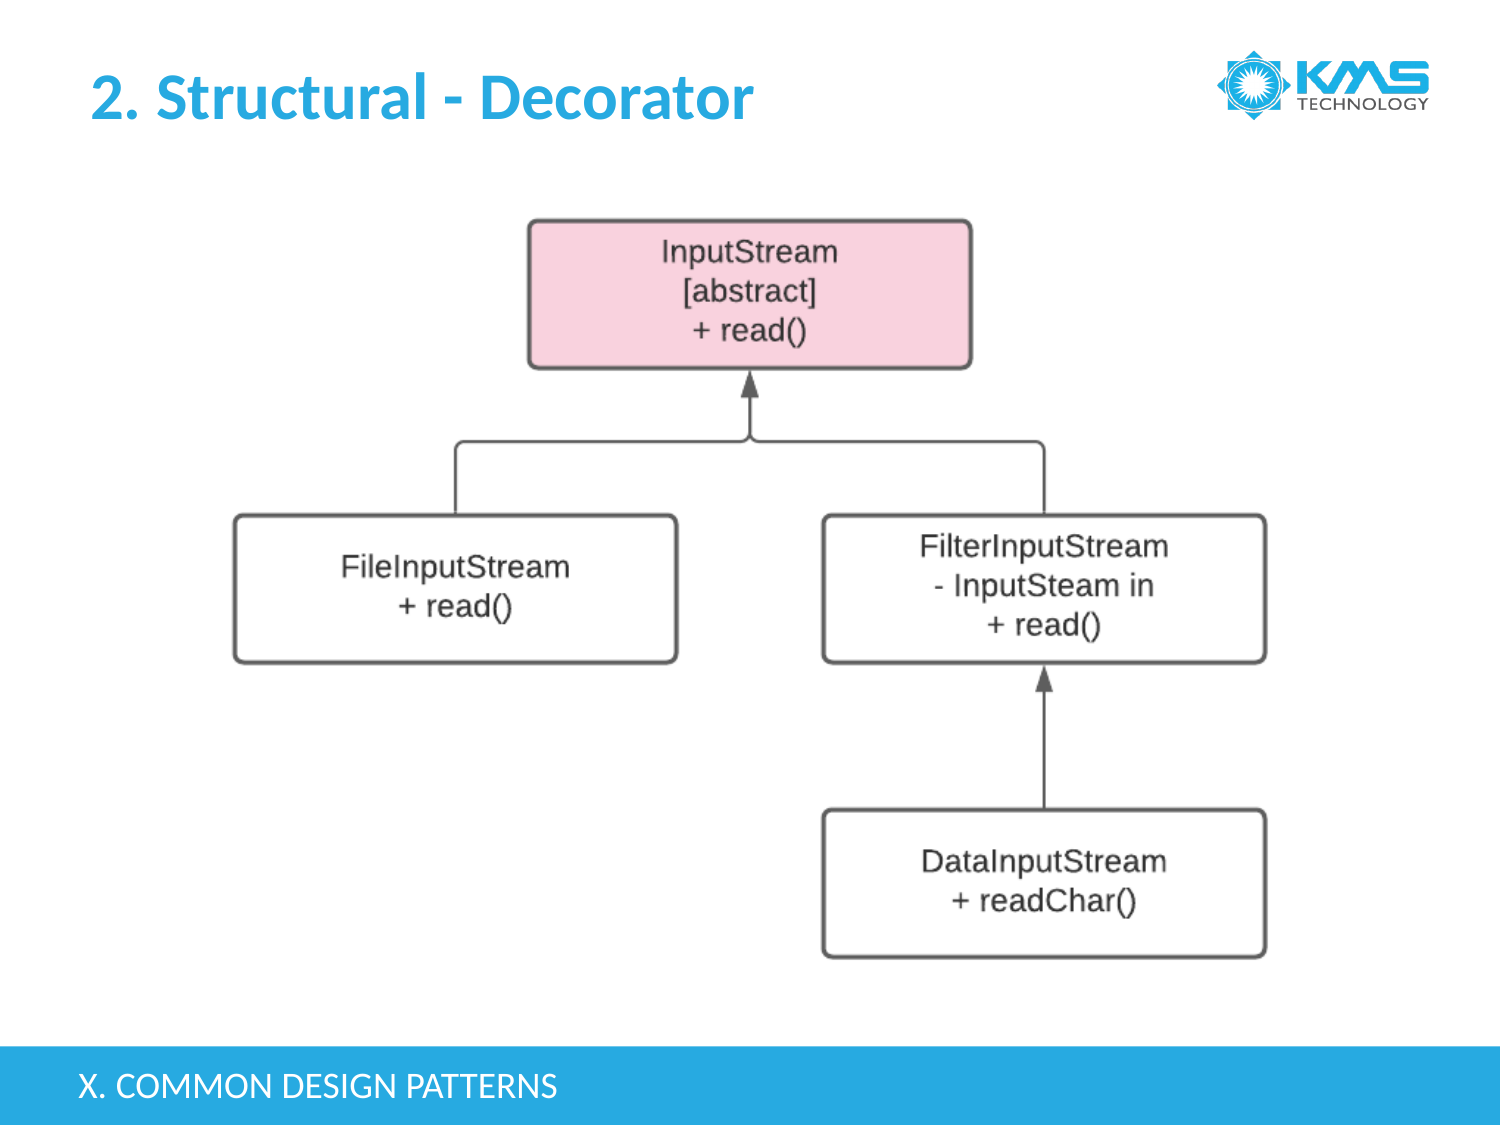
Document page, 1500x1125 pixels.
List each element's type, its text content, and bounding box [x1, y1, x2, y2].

picture [175, 162, 1325, 1017]
list X. COMMON DESIGN PATTERNS [63, 1053, 978, 1125]
picture [1213, 45, 1436, 126]
title 2. Structural - Decorator [75, 45, 1213, 150]
